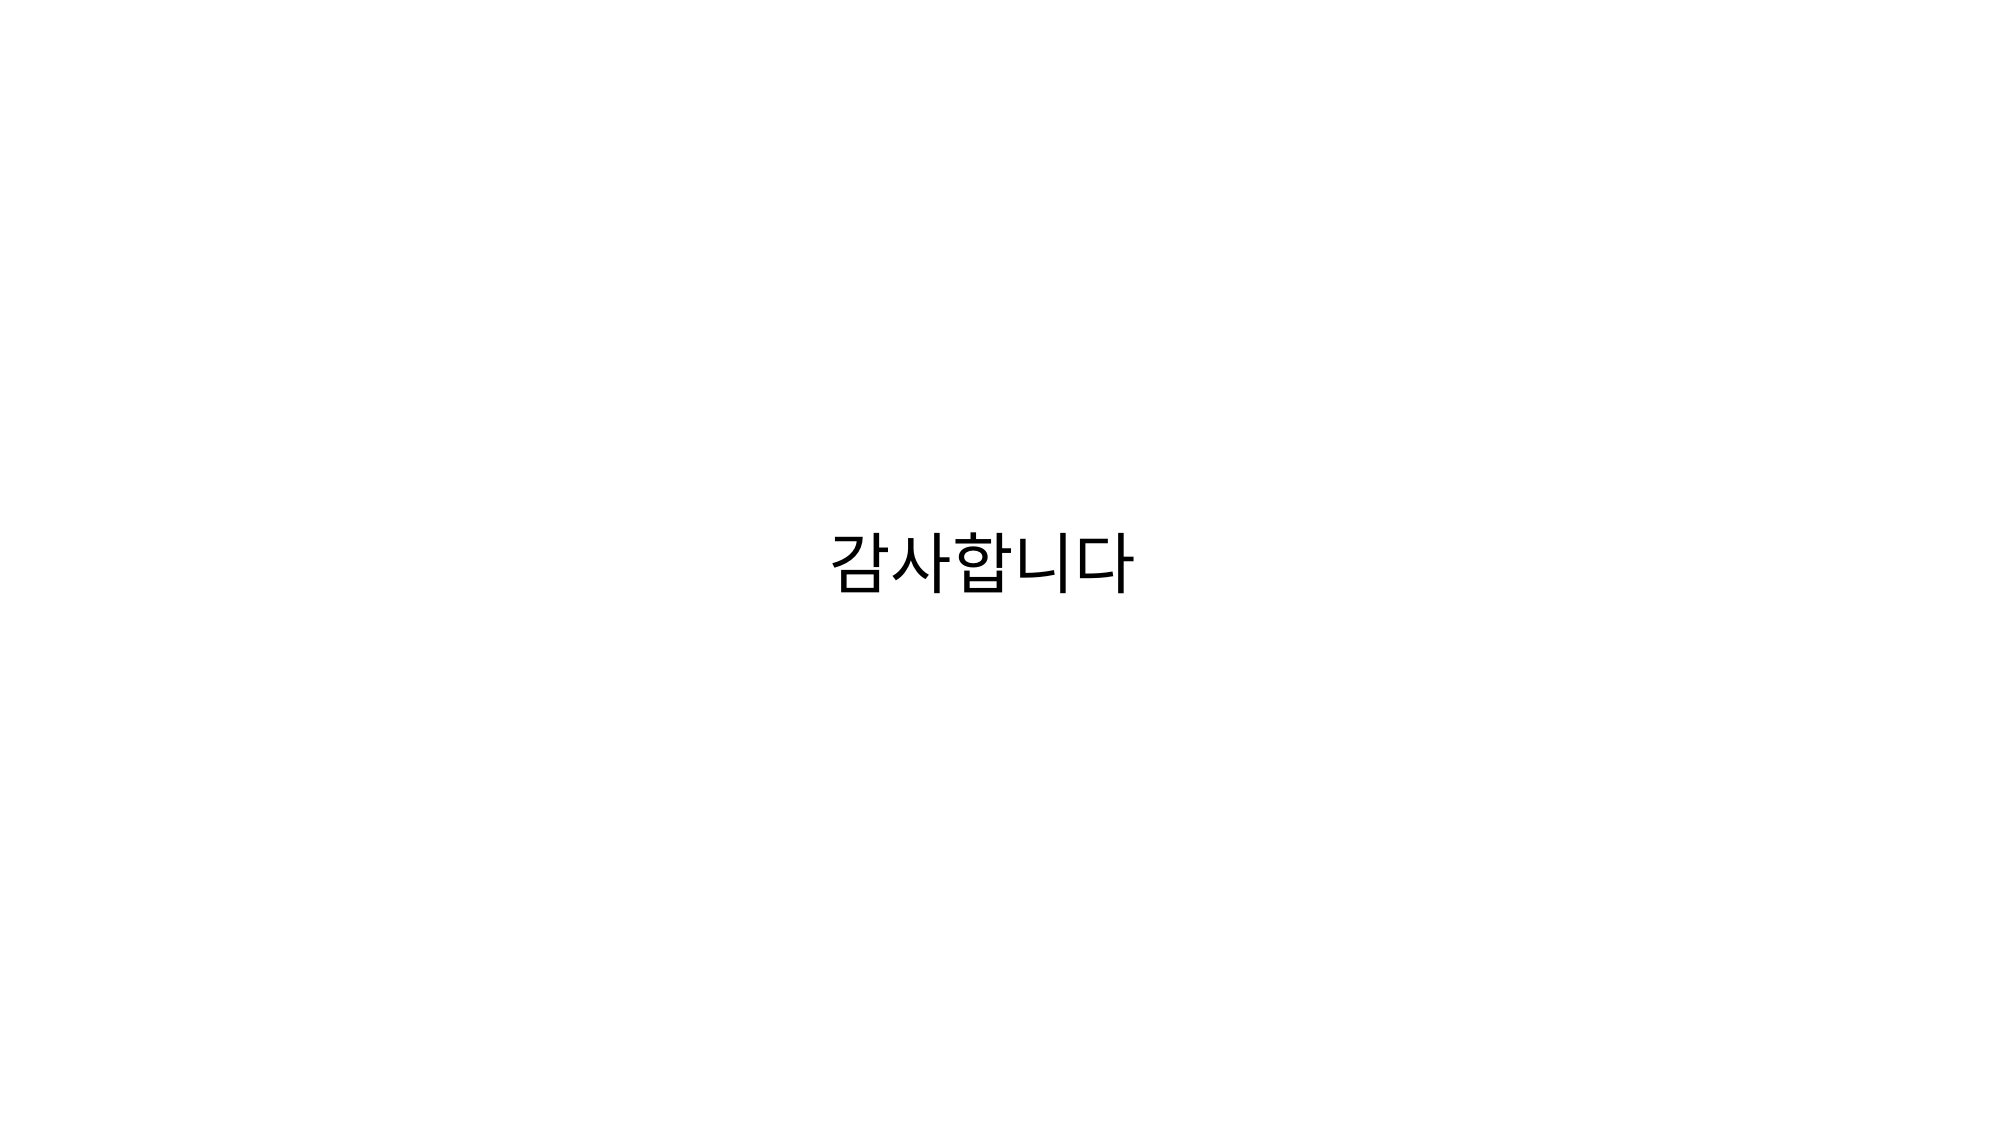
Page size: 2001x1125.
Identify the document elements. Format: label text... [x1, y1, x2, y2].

text_box 감사합니다 [814, 514, 1186, 610]
